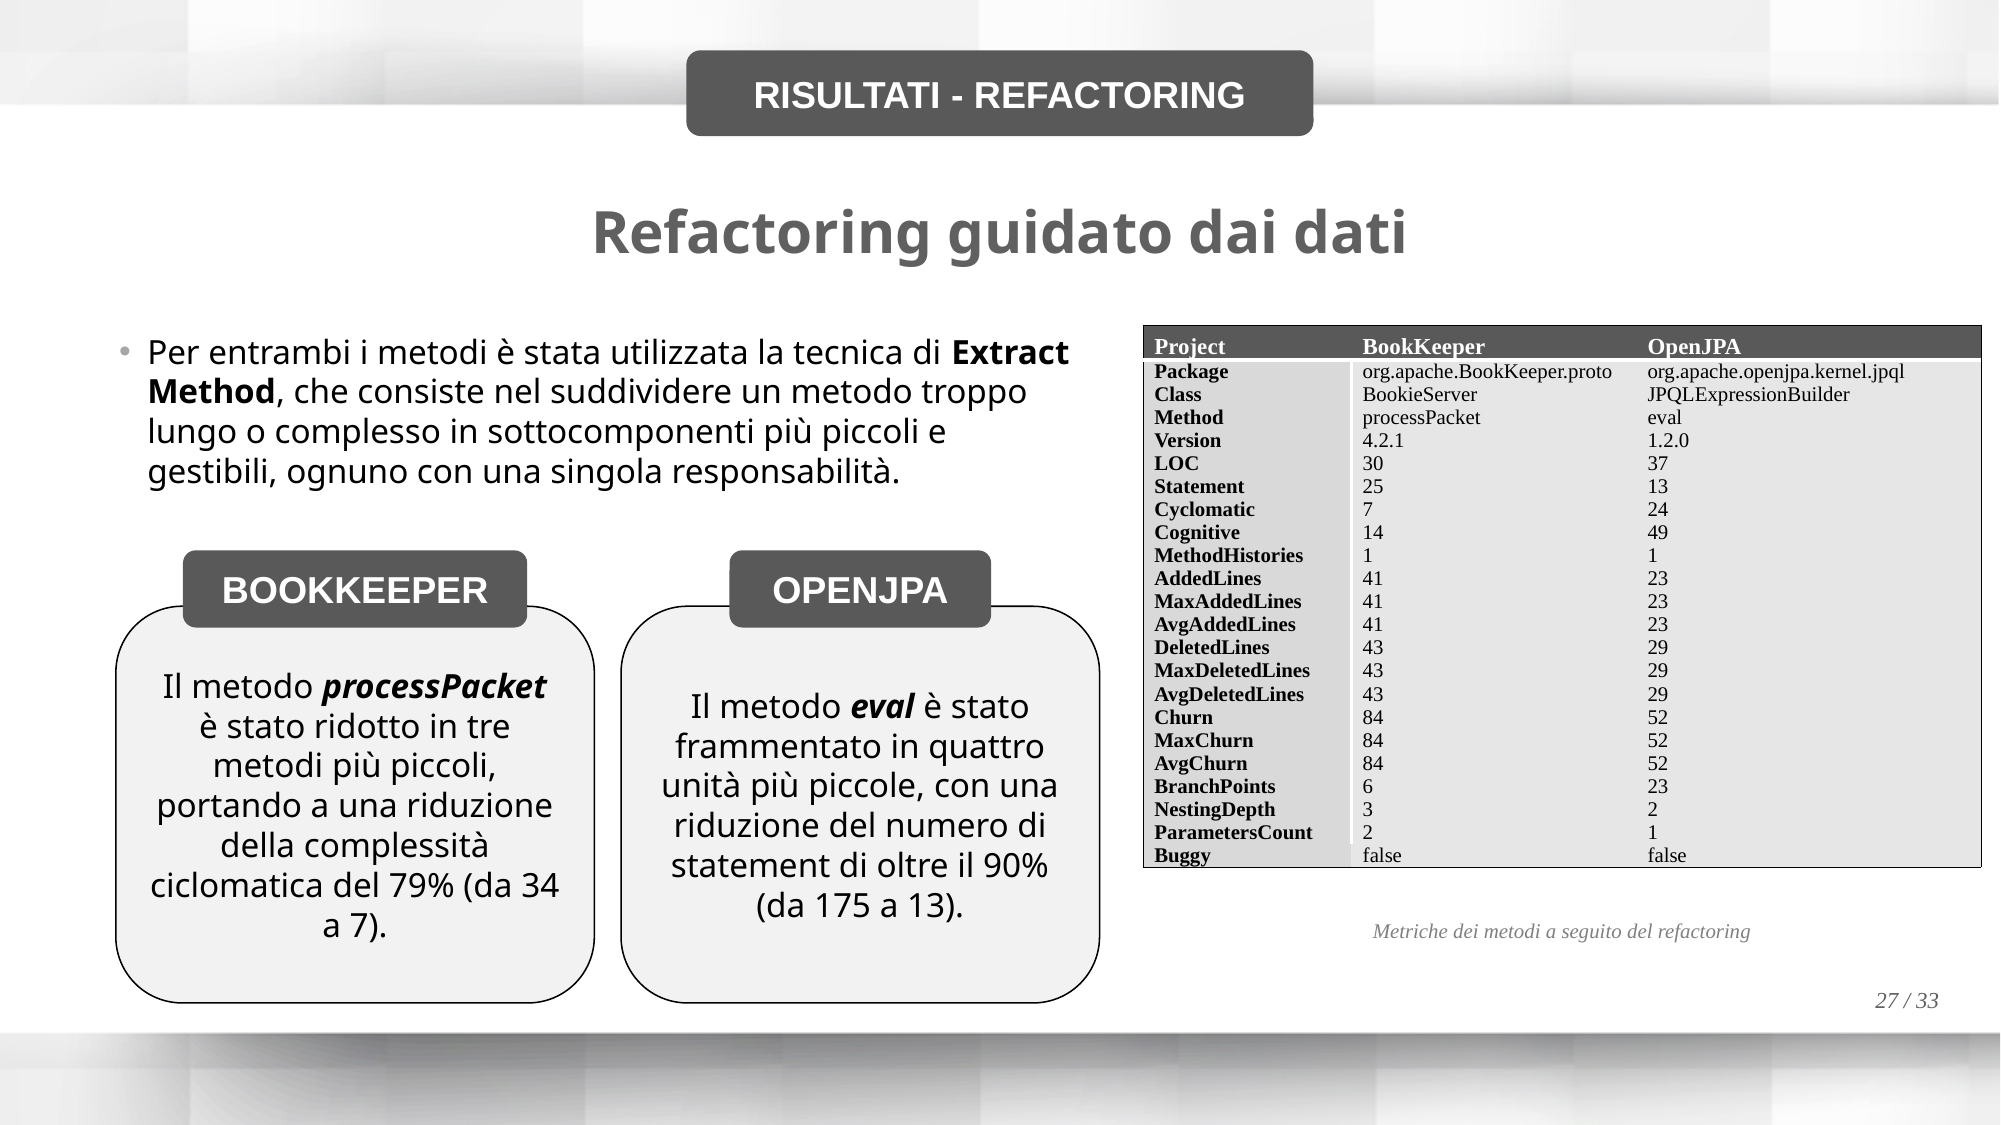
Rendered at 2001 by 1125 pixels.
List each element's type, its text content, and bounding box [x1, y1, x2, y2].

table_cell Package [1144, 362, 1350, 383]
table_cell Version [1144, 429, 1350, 452]
text_box RISULTATI - REFACTORING [684, 48, 1316, 139]
table_cell Statement [1144, 475, 1350, 498]
text_box Metriche dei metodi a seguito del refactoring [1333, 910, 1791, 950]
table_cell 52 [1636, 706, 1981, 729]
table_cell 49 [1636, 521, 1981, 544]
table_cell MethodHistories [1144, 544, 1350, 567]
table_cell AddedLines [1144, 567, 1350, 590]
table_cell Cyclomatic [1144, 498, 1350, 521]
table_cell 1.2.0 [1636, 429, 1981, 452]
table_cell 1 [1636, 821, 1981, 844]
table_cell 13 [1636, 475, 1981, 498]
table_cell 43 [1353, 683, 1636, 706]
table_cell Churn [1144, 706, 1350, 729]
table_cell 23 [1636, 590, 1981, 613]
table_cell 84 [1353, 706, 1636, 729]
table_cell 41 [1353, 590, 1636, 613]
picture [0, 0, 2001, 1125]
table_cell BranchPoints [1144, 775, 1350, 798]
table_cell org.apache.BookKeeper.proto [1353, 362, 1636, 383]
table_cell 29 [1636, 636, 1981, 660]
table_cell 25 [1353, 475, 1636, 498]
table_cell 14 [1353, 521, 1636, 544]
table_cell 43 [1353, 636, 1636, 660]
text_box Refactoring guidato dai dati [356, 187, 1644, 273]
text_box Per entrambi i metodi è stata utilizzata la tecnica di Extract Method, che consiste nel suddividere un metodo troppo lungo o complesso in sottocomponenti più piccoli e gestibili, ognuno con una singola responsabilità. [104, 323, 1100, 498]
table_cell 7 [1353, 498, 1636, 521]
table_cell 29 [1636, 660, 1981, 683]
table_cell BookieServer [1353, 383, 1636, 406]
table_cell eval [1636, 406, 1981, 429]
table_cell Buggy [1144, 844, 1351, 867]
table_cell 41 [1353, 613, 1636, 636]
table_cell 84 [1353, 752, 1636, 775]
table_cell 29 [1636, 683, 1981, 706]
table_cell false [1351, 844, 1636, 867]
table_cell 23 [1636, 775, 1981, 798]
table_cell Method [1144, 406, 1350, 429]
table_cell 4.2.1 [1353, 429, 1636, 452]
table_cell false [1636, 844, 1981, 867]
table_cell processPacket [1353, 406, 1636, 429]
table_cell 1 [1636, 544, 1981, 567]
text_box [115, 550, 595, 1004]
table_cell 2 [1353, 821, 1636, 844]
table_cell AvgChurn [1144, 752, 1350, 775]
table_cell MaxChurn [1144, 729, 1350, 752]
table_cell 1 [1353, 544, 1636, 567]
table_cell JPQLExpressionBuilder [1636, 383, 1981, 406]
table_cell AvgAddedLines [1144, 613, 1350, 636]
table_cell 24 [1636, 498, 1981, 521]
table_cell Cognitive [1144, 521, 1350, 544]
table_cell LOC [1144, 452, 1350, 475]
table_cell ParametersCount [1144, 821, 1350, 844]
table_cell AvgDeletedLines [1144, 683, 1350, 706]
table_cell NestingDepth [1144, 798, 1350, 821]
table_cell org.apache.openjpa.kernel.jpql [1636, 362, 1981, 383]
table_cell 52 [1636, 752, 1981, 775]
table_header BookKeeper [1351, 326, 1636, 358]
table_header Project [1144, 326, 1351, 358]
table_cell 2 [1636, 798, 1981, 821]
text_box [620, 550, 1100, 1004]
table_cell 6 [1353, 775, 1636, 798]
table_cell MaxDeletedLines [1144, 660, 1350, 683]
table_cell 23 [1636, 567, 1981, 590]
table_cell DeletedLines [1144, 636, 1350, 660]
table_cell 23 [1636, 613, 1981, 636]
table_cell 37 [1636, 452, 1981, 475]
text_box 27 / 33 [1816, 978, 1955, 1023]
table_cell Class [1144, 383, 1350, 406]
table_cell 30 [1353, 452, 1636, 475]
table_cell 3 [1353, 798, 1636, 821]
table_header OpenJPA [1636, 326, 1981, 358]
table_cell MaxAddedLines [1144, 590, 1350, 613]
table_cell 43 [1353, 660, 1636, 683]
table_cell 41 [1353, 567, 1636, 590]
table_cell 52 [1636, 729, 1981, 752]
table_cell 84 [1353, 729, 1636, 752]
